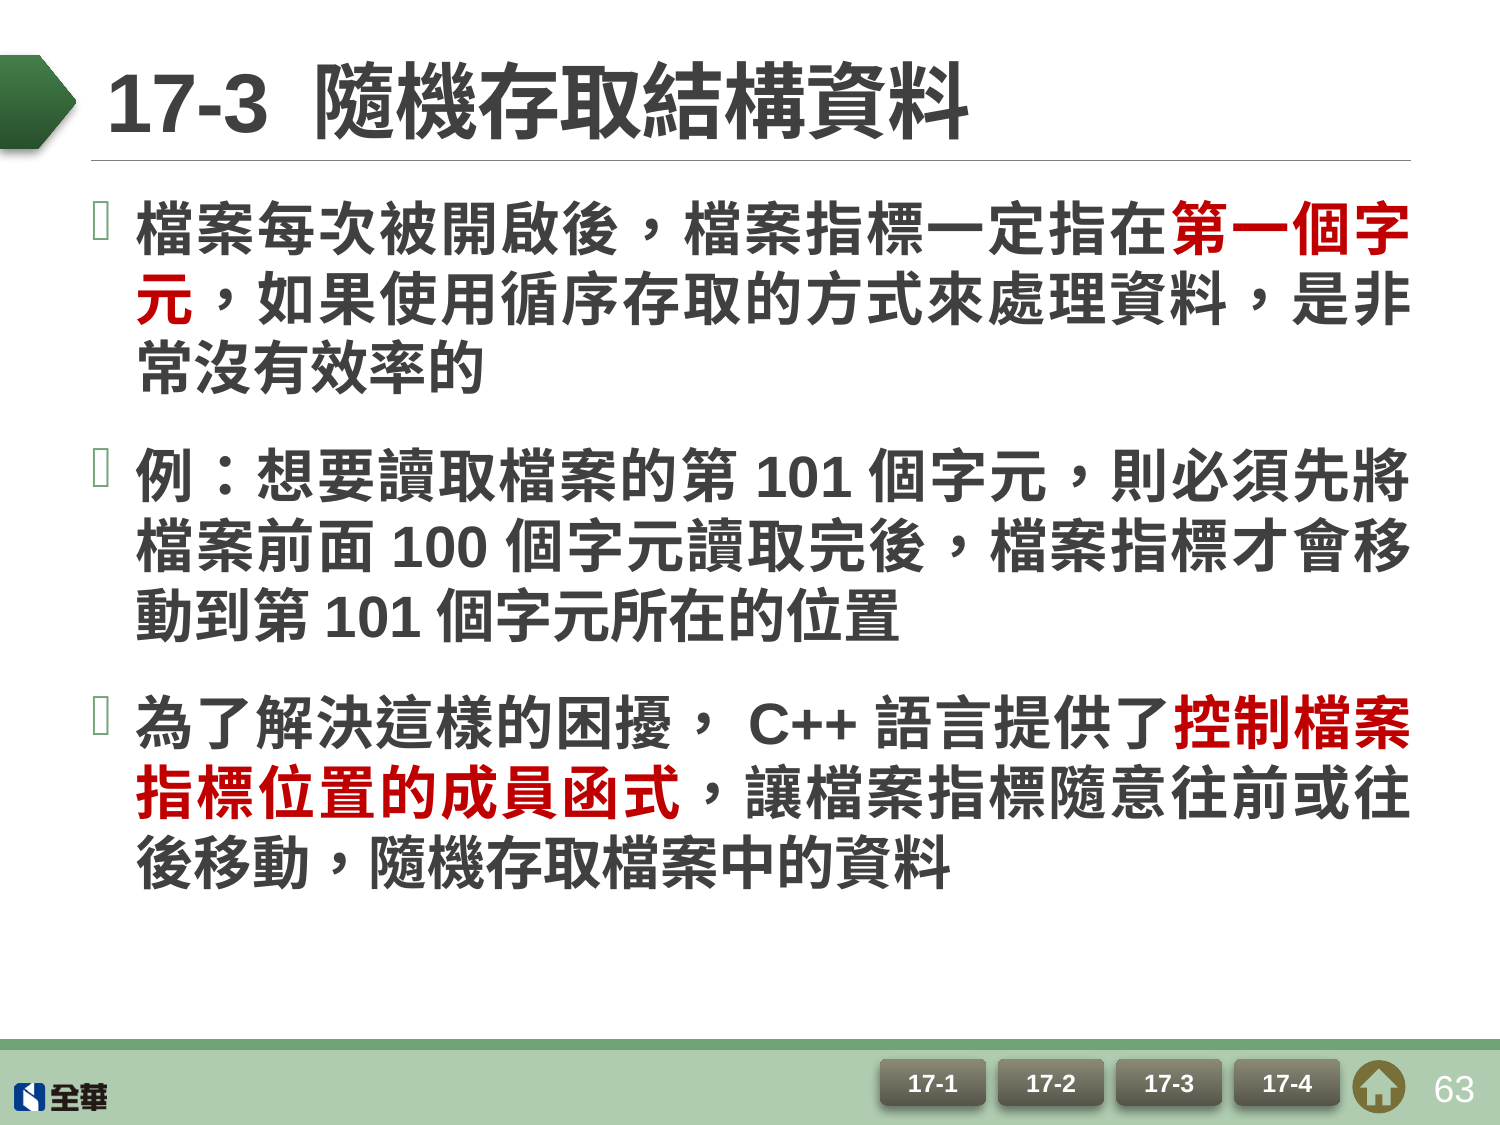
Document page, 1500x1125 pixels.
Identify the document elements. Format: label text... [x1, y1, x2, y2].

picture [14, 1083, 107, 1111]
title 17-3 隨機存取結構資料 [91, 30, 1412, 157]
list 檔案每次被開啟後，檔案指標一定指在第一個字元，如果使用循序存取的方式來處理資料，是非常沒有效率的 例：想要讀取檔案的第101個字元，則必須先將檔案前面100個字元讀取完後，檔案指標才會移動到第101個字元所在的位置 為了解決這樣的困擾，C++語言提供了控制檔案指標位置的成員函式，讓檔案指標隨意往前或往後移動，隨機存取檔案中的資料 [91, 184, 1412, 1000]
slide_number 63 [1376, 1057, 1491, 1118]
